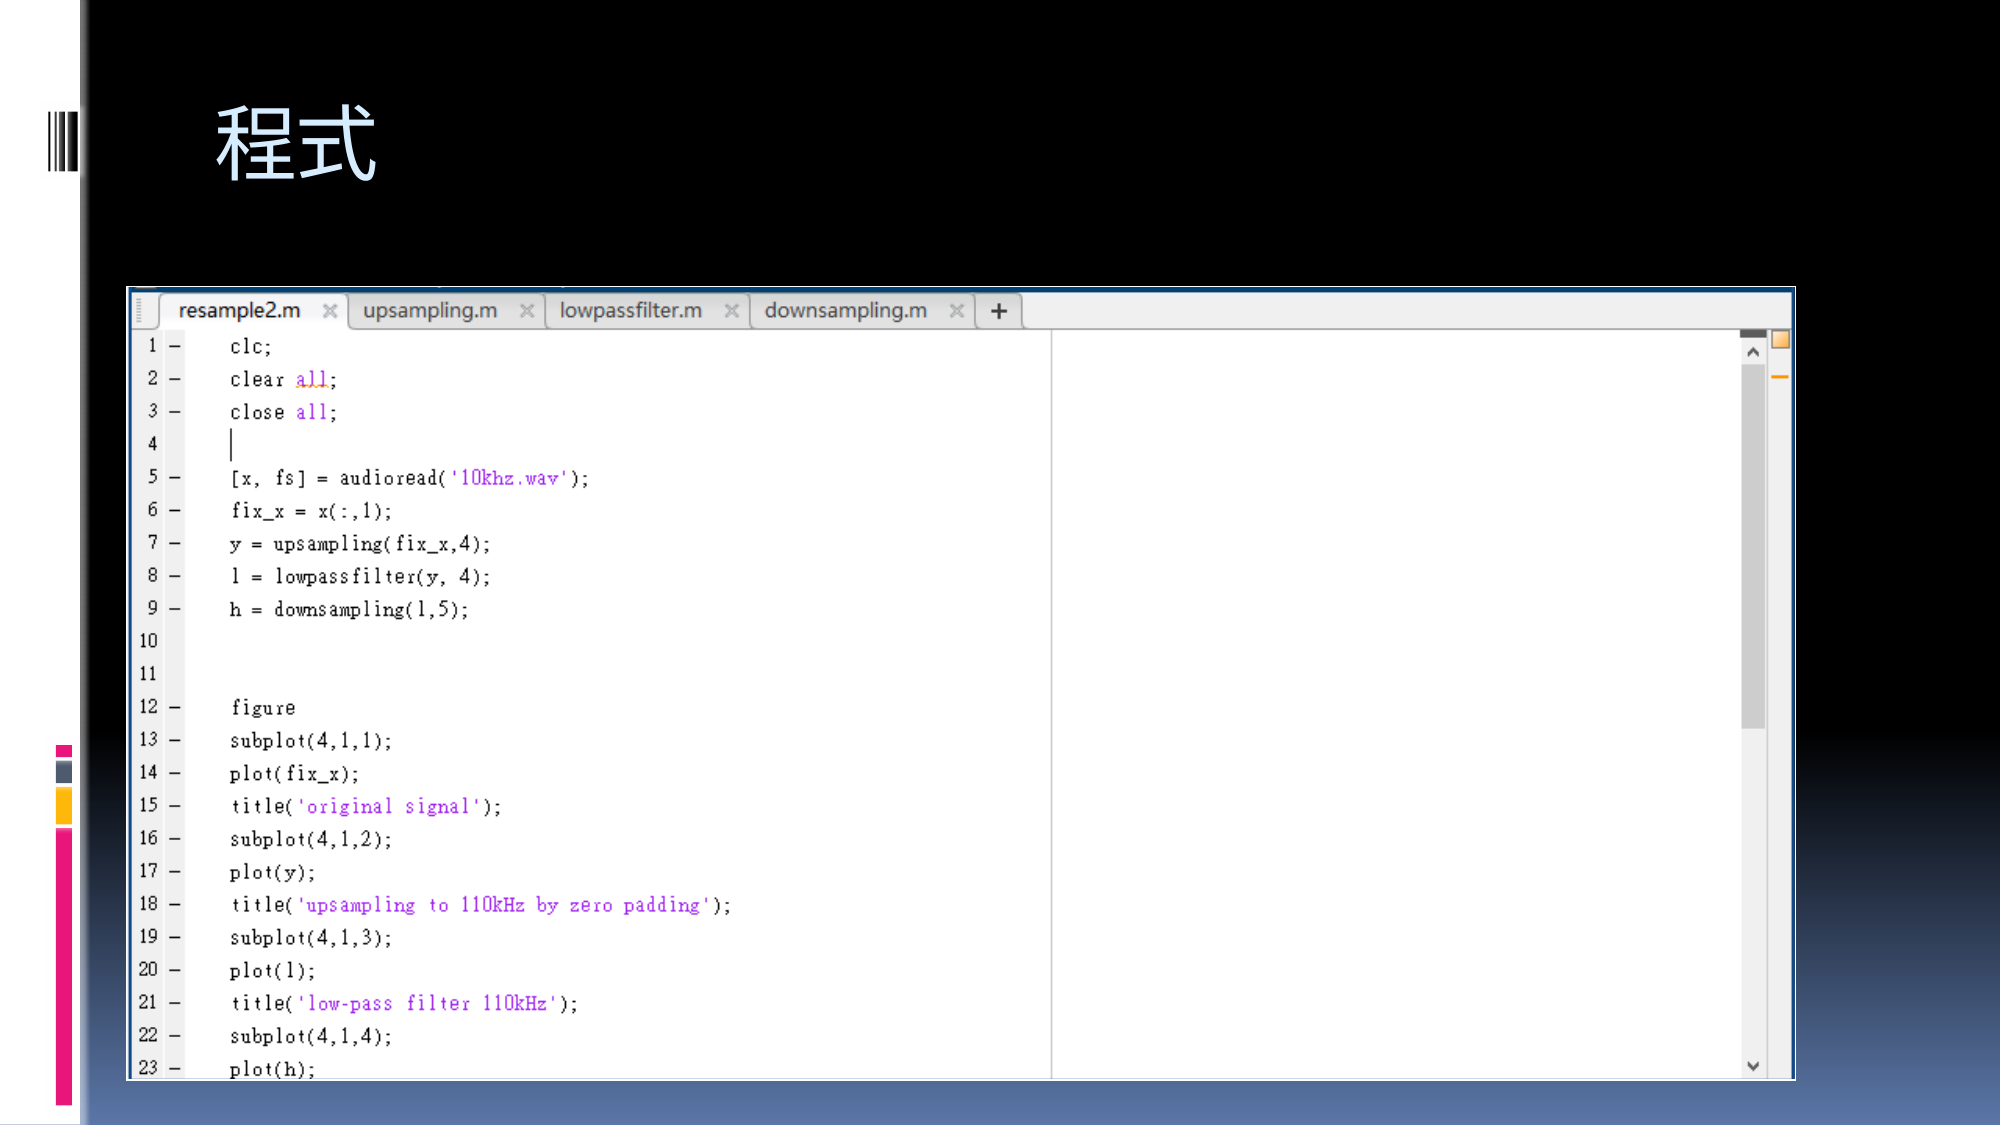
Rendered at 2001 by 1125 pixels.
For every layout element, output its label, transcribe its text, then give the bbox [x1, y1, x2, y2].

title 程式 [200, 83, 1900, 234]
picture [126, 286, 1796, 1080]
